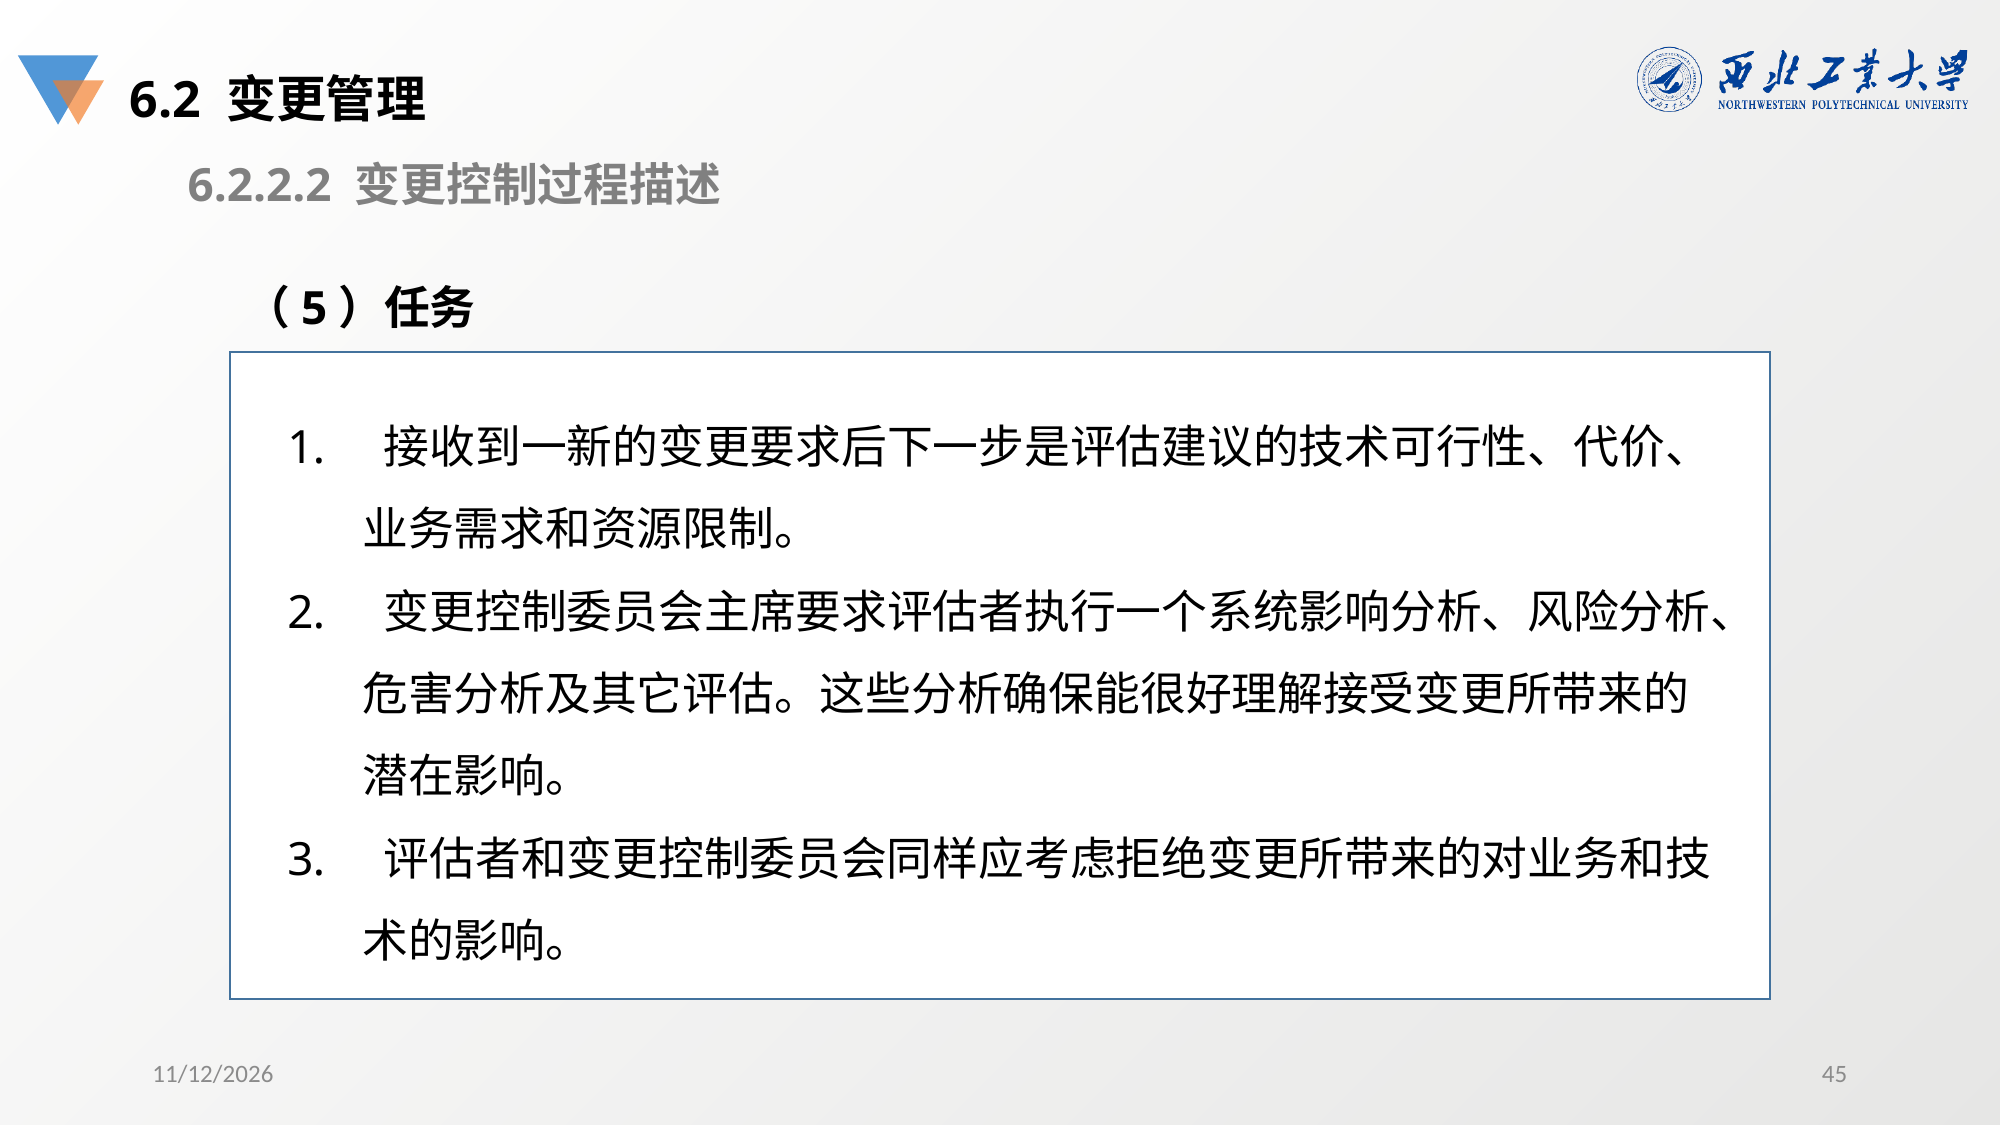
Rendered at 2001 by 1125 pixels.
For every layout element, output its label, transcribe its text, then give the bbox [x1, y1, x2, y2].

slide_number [137, 1042, 588, 1103]
text_box 6.2 变更管理 [114, 60, 777, 136]
text_box （5）任务 [229, 244, 1578, 342]
slide_number 45 [1412, 1042, 1863, 1103]
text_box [17, 55, 104, 125]
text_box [229, 351, 1771, 999]
text_box 6.2.2.2 变更控制过程描述 [173, 148, 1280, 219]
picture [1633, 38, 1970, 123]
